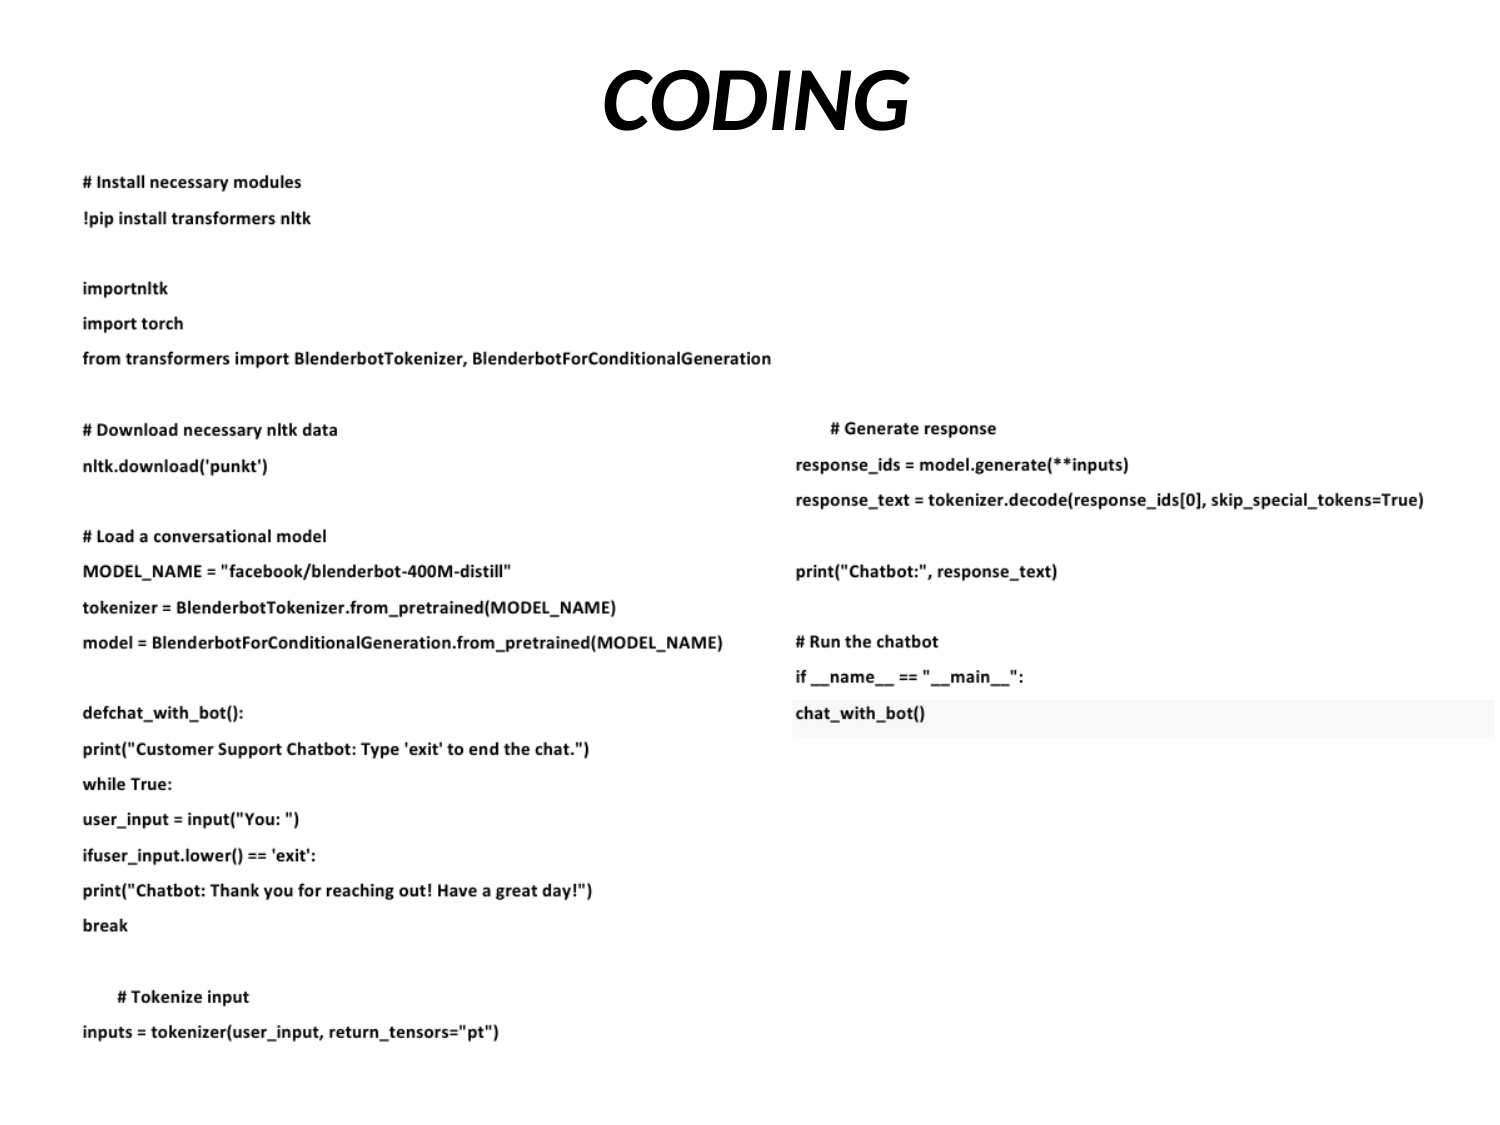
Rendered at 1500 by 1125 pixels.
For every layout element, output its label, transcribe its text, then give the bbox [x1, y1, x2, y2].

picture [58, 163, 1500, 1064]
title CODING [82, 0, 1432, 188]
